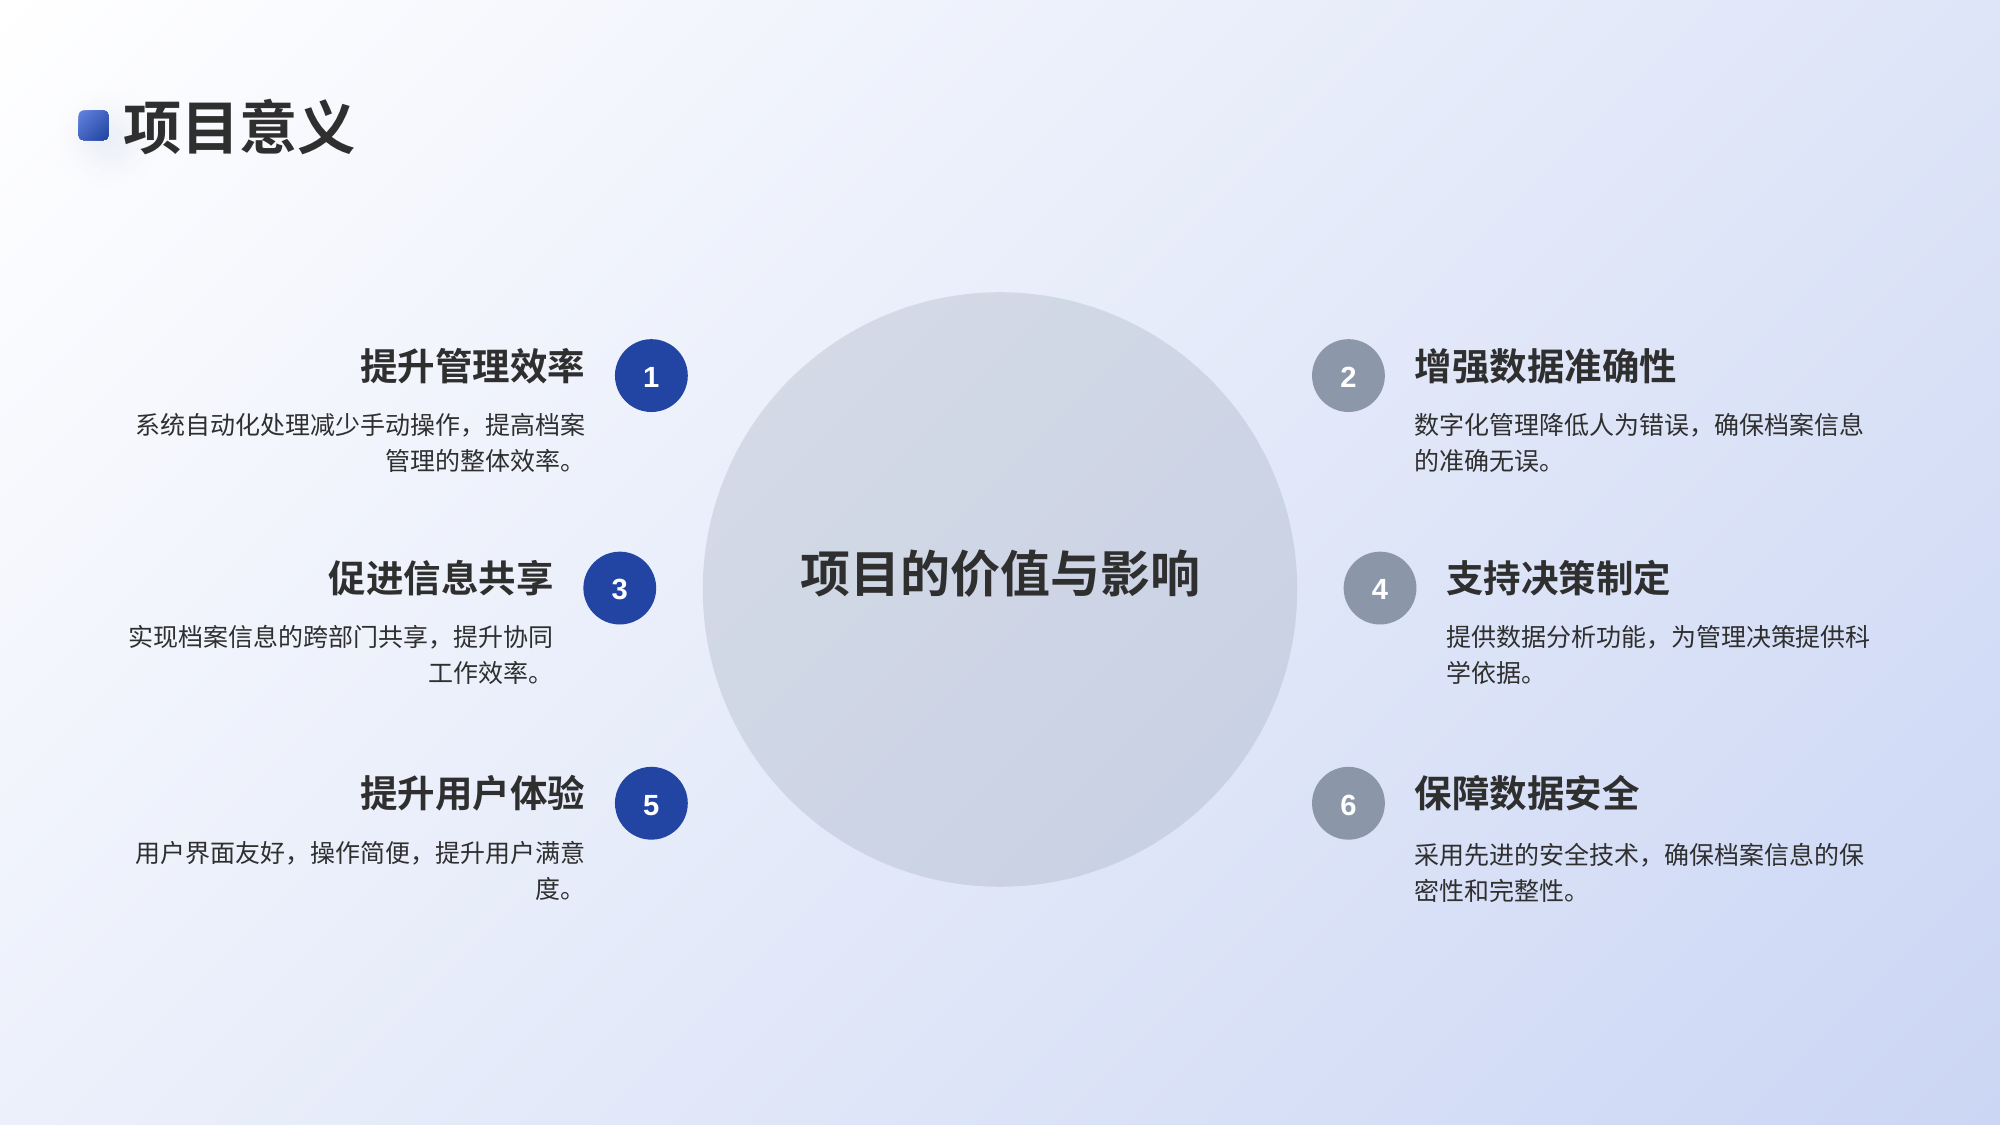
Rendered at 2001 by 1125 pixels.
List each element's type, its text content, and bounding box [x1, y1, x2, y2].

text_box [108, 292, 1892, 952]
title 项目意义 [108, 21, 1890, 169]
